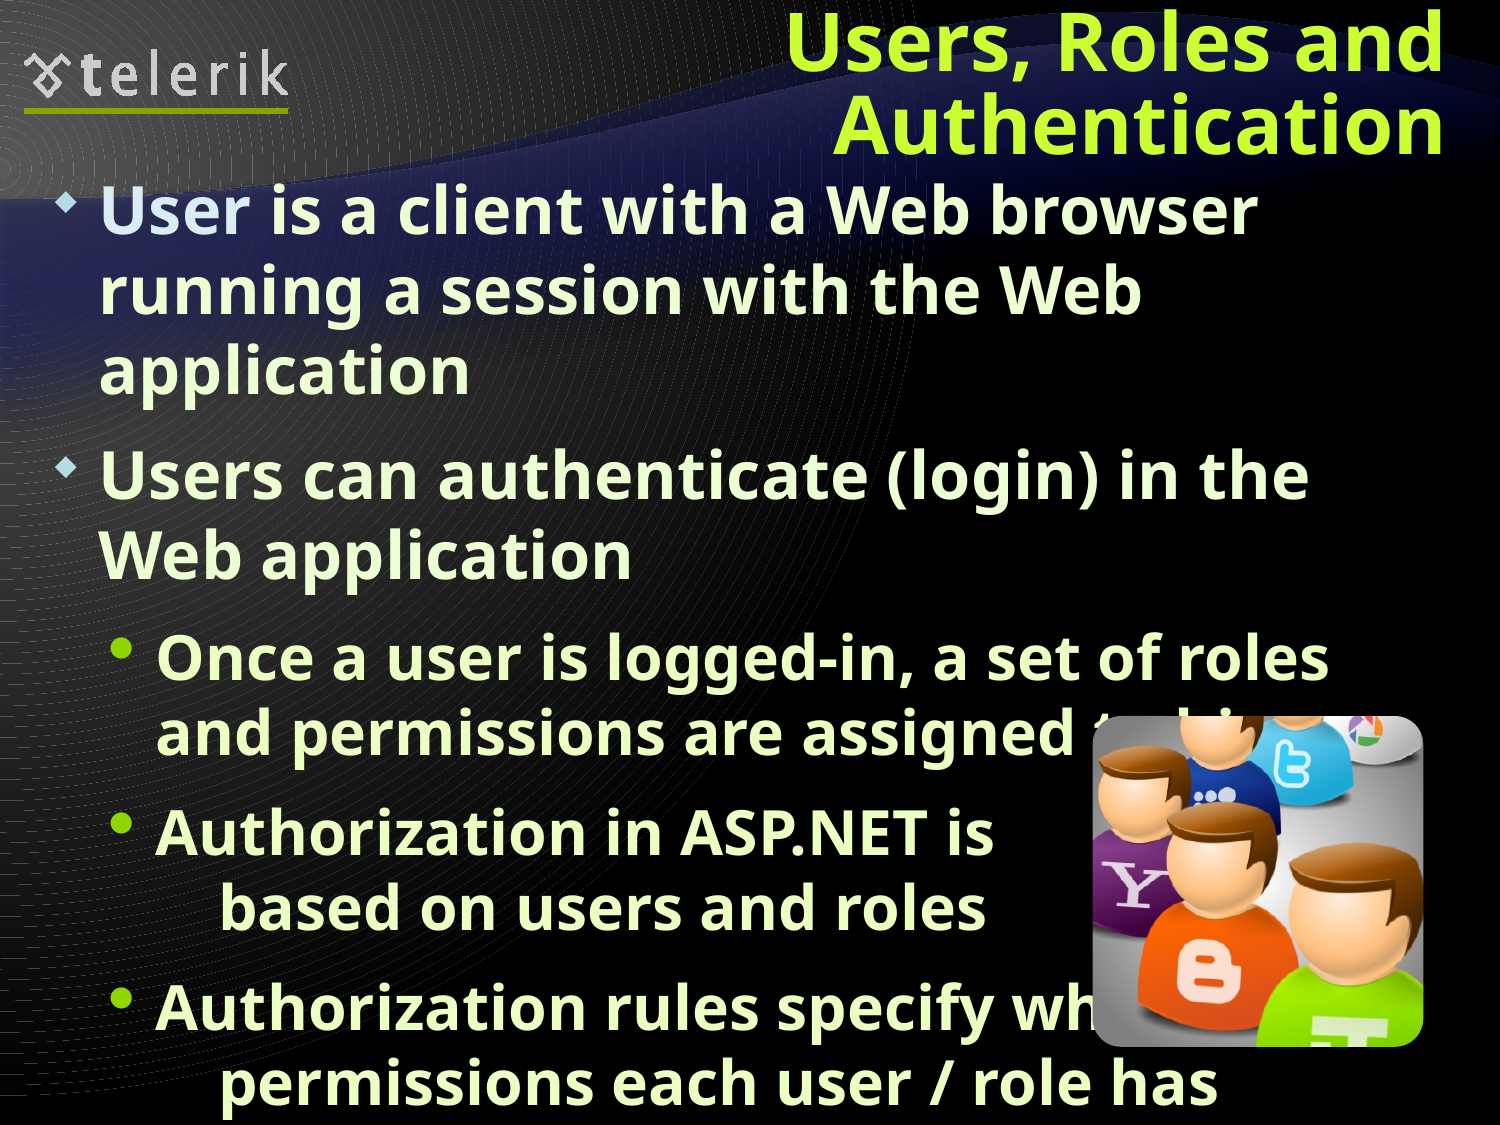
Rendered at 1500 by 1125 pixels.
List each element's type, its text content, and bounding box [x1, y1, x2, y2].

picture [24, 49, 288, 114]
title Users, Roles and Authentication [300, 12, 1463, 160]
picture [1092, 715, 1424, 1048]
list User is a client with a Web browser running a session with the Web application Users can authenticate (login) in the Web application Once a user is logged-in, a set of roles and permissions are assigned to him Authorization in ASP.NET is based on users and roles Authorization rules specify what permissions each user / role has [37, 160, 1463, 1100]
